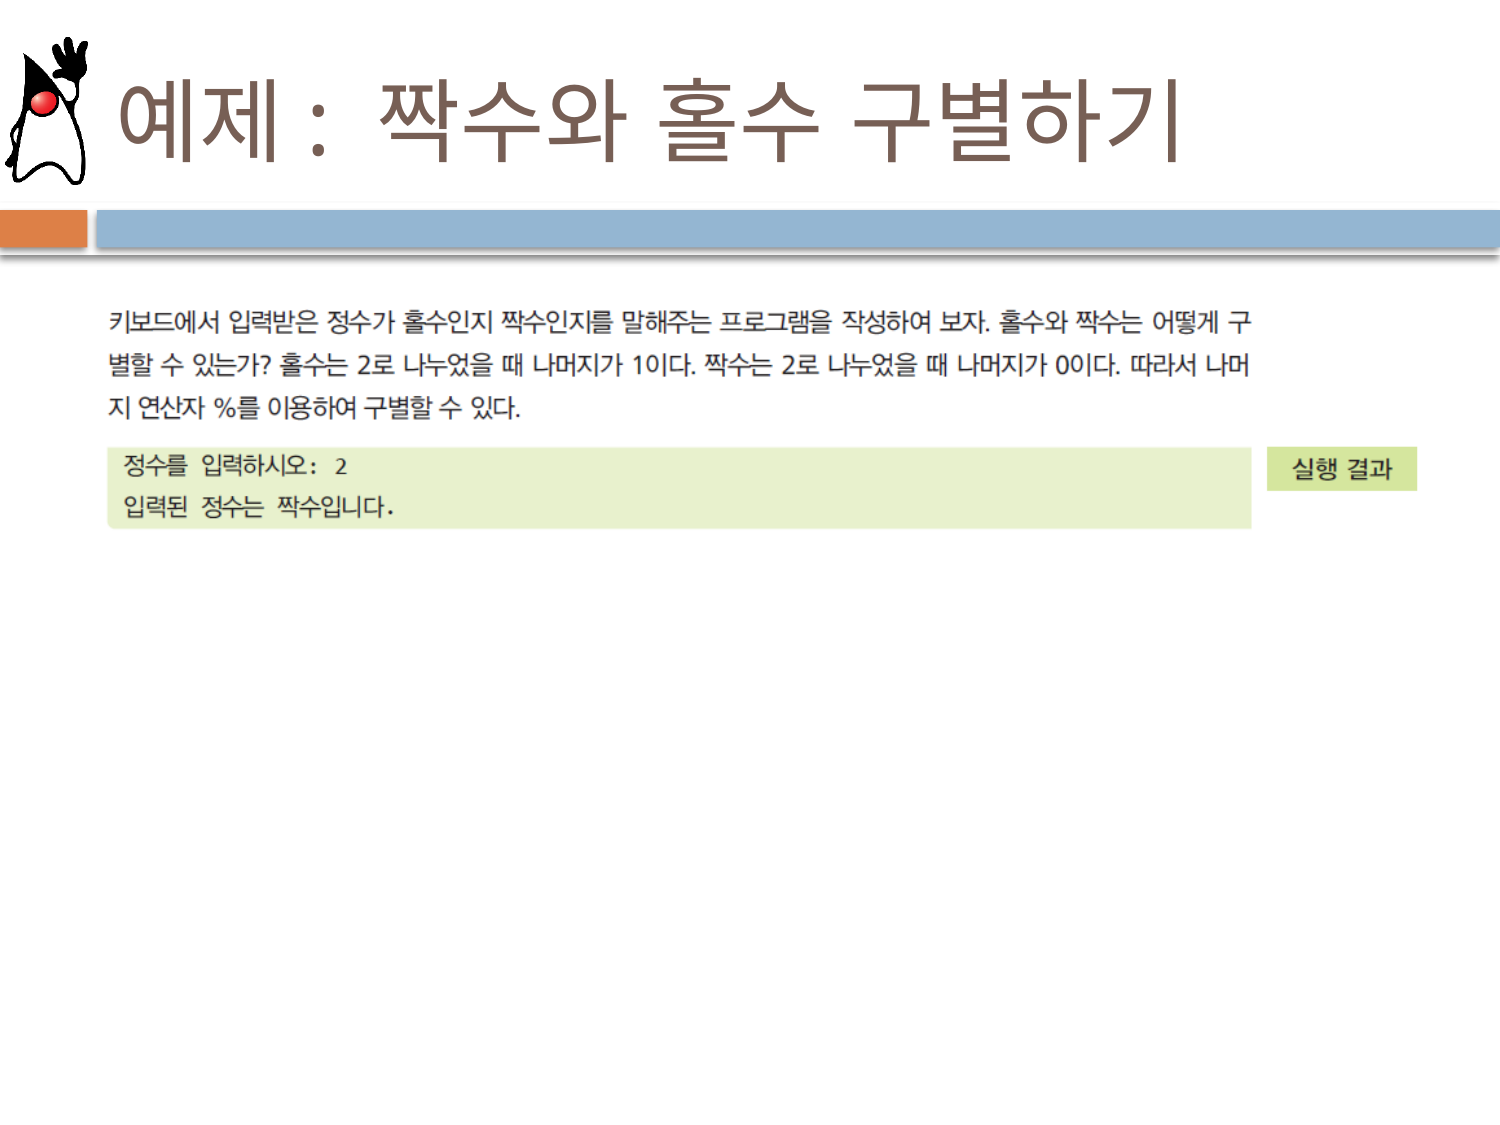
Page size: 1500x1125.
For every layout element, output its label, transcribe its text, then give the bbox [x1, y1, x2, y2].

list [100, 295, 1439, 544]
picture [5, 37, 88, 185]
title 예제: 짝수와 홀수 구별하기 [100, 37, 1438, 200]
